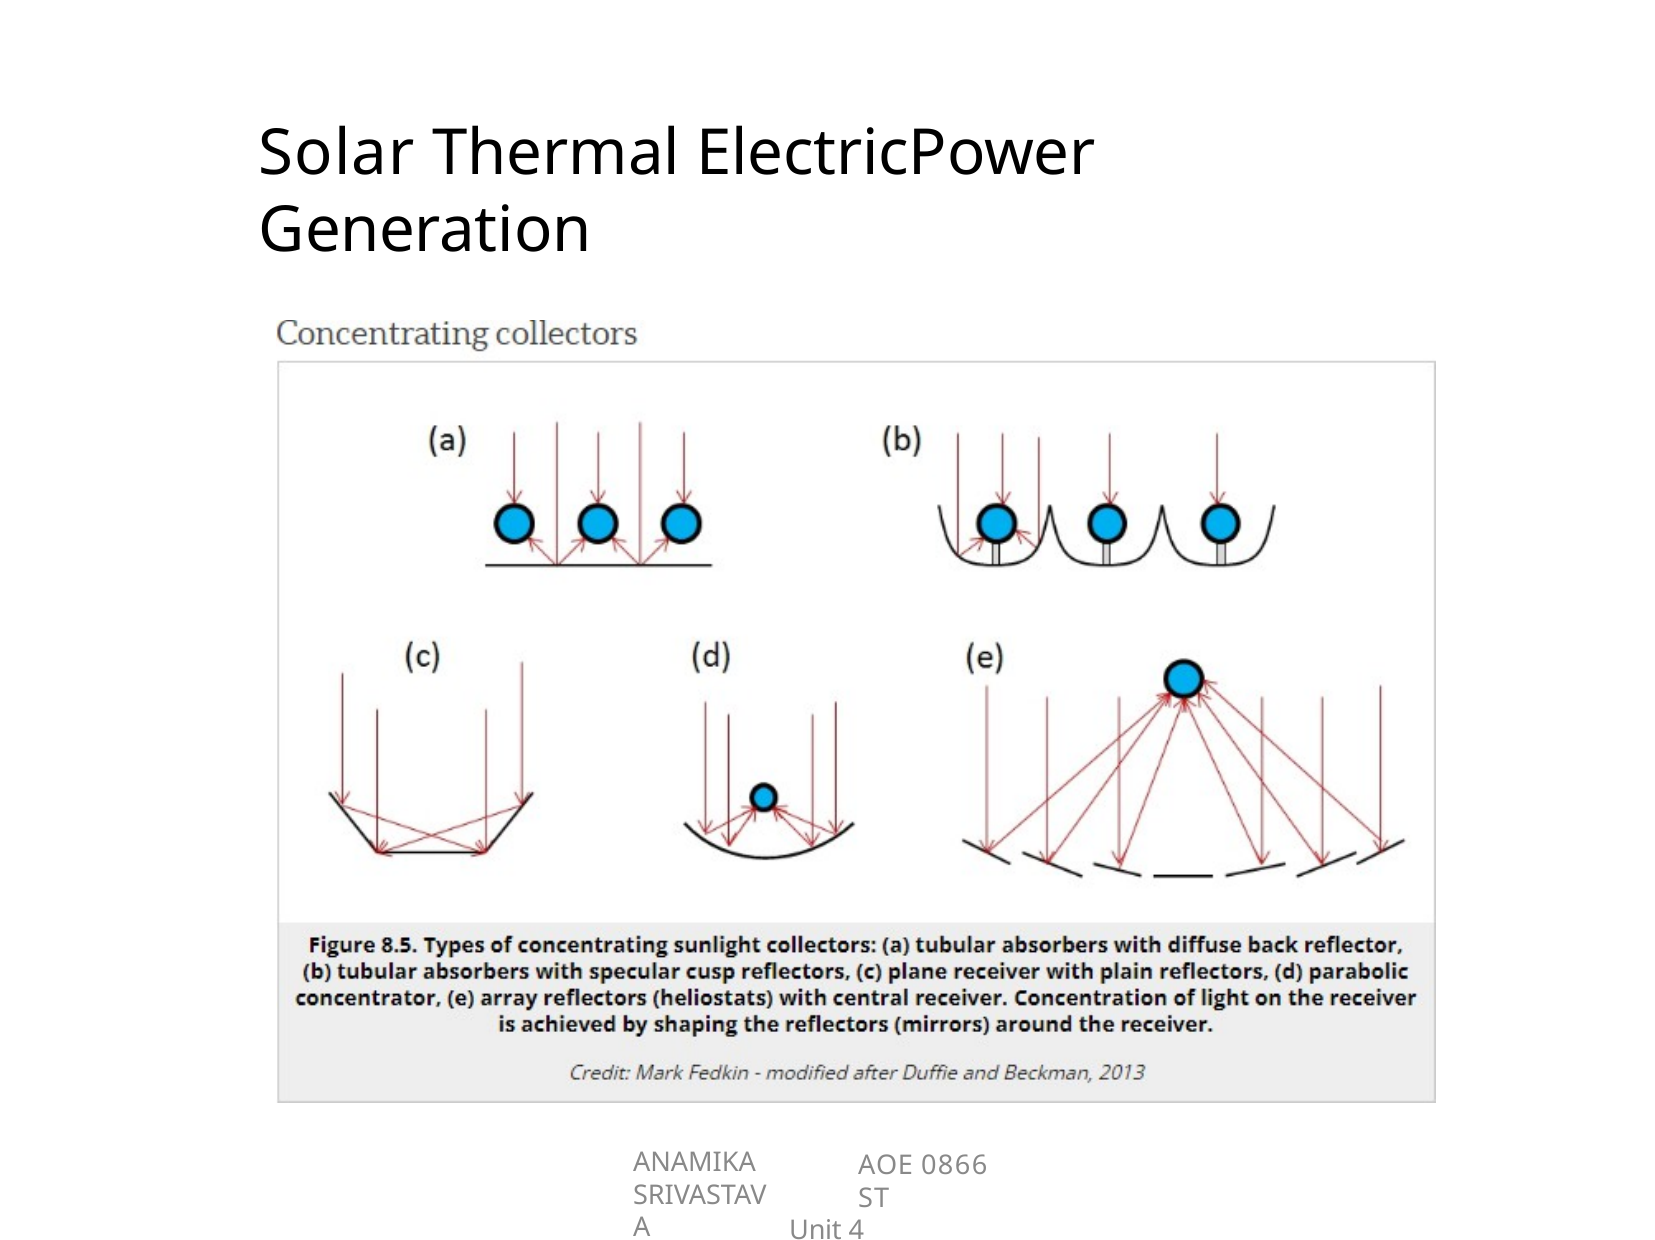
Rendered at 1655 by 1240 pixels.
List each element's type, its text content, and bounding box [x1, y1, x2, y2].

text_box AOE 0866 ST Unit 4 [787, 1147, 1024, 1240]
slide_number ANAMIKA SRIVASTAVA [614, 1143, 768, 1240]
title Solar Thermal ElectricPower Generation [256, 108, 1397, 319]
picture [275, 320, 1436, 1103]
